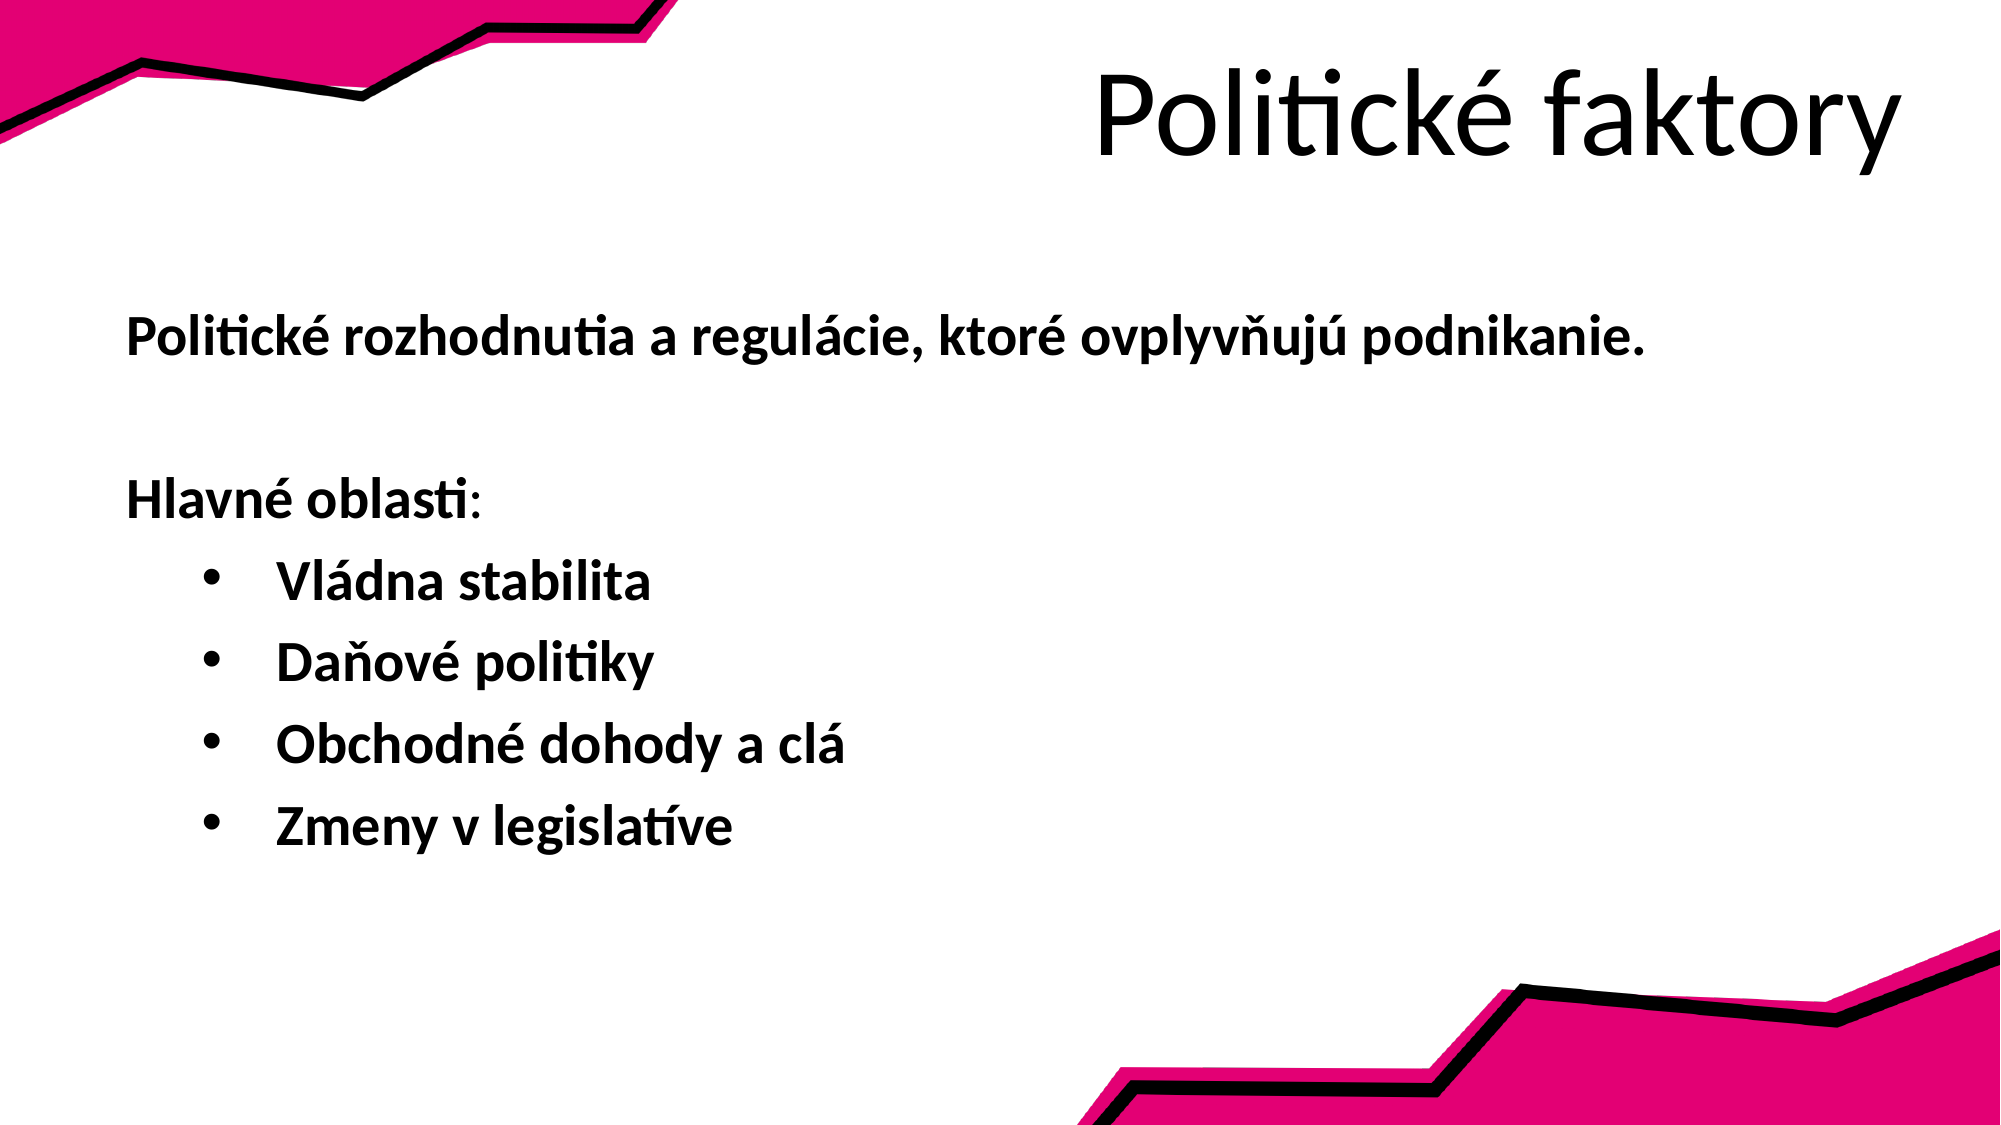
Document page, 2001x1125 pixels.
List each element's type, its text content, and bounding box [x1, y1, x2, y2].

picture [911, 904, 2000, 1125]
text_box Politické rozhodnutia a regulácie, ktoré ovplyvňujú podnikanie. Hlavné oblasti: Vládna stabilita Daňové politiky Obchodné dohody a clá Zmeny v legislatíve [111, 289, 1923, 865]
picture [0, 0, 793, 154]
text_box Politické faktory [1078, 22, 1919, 188]
